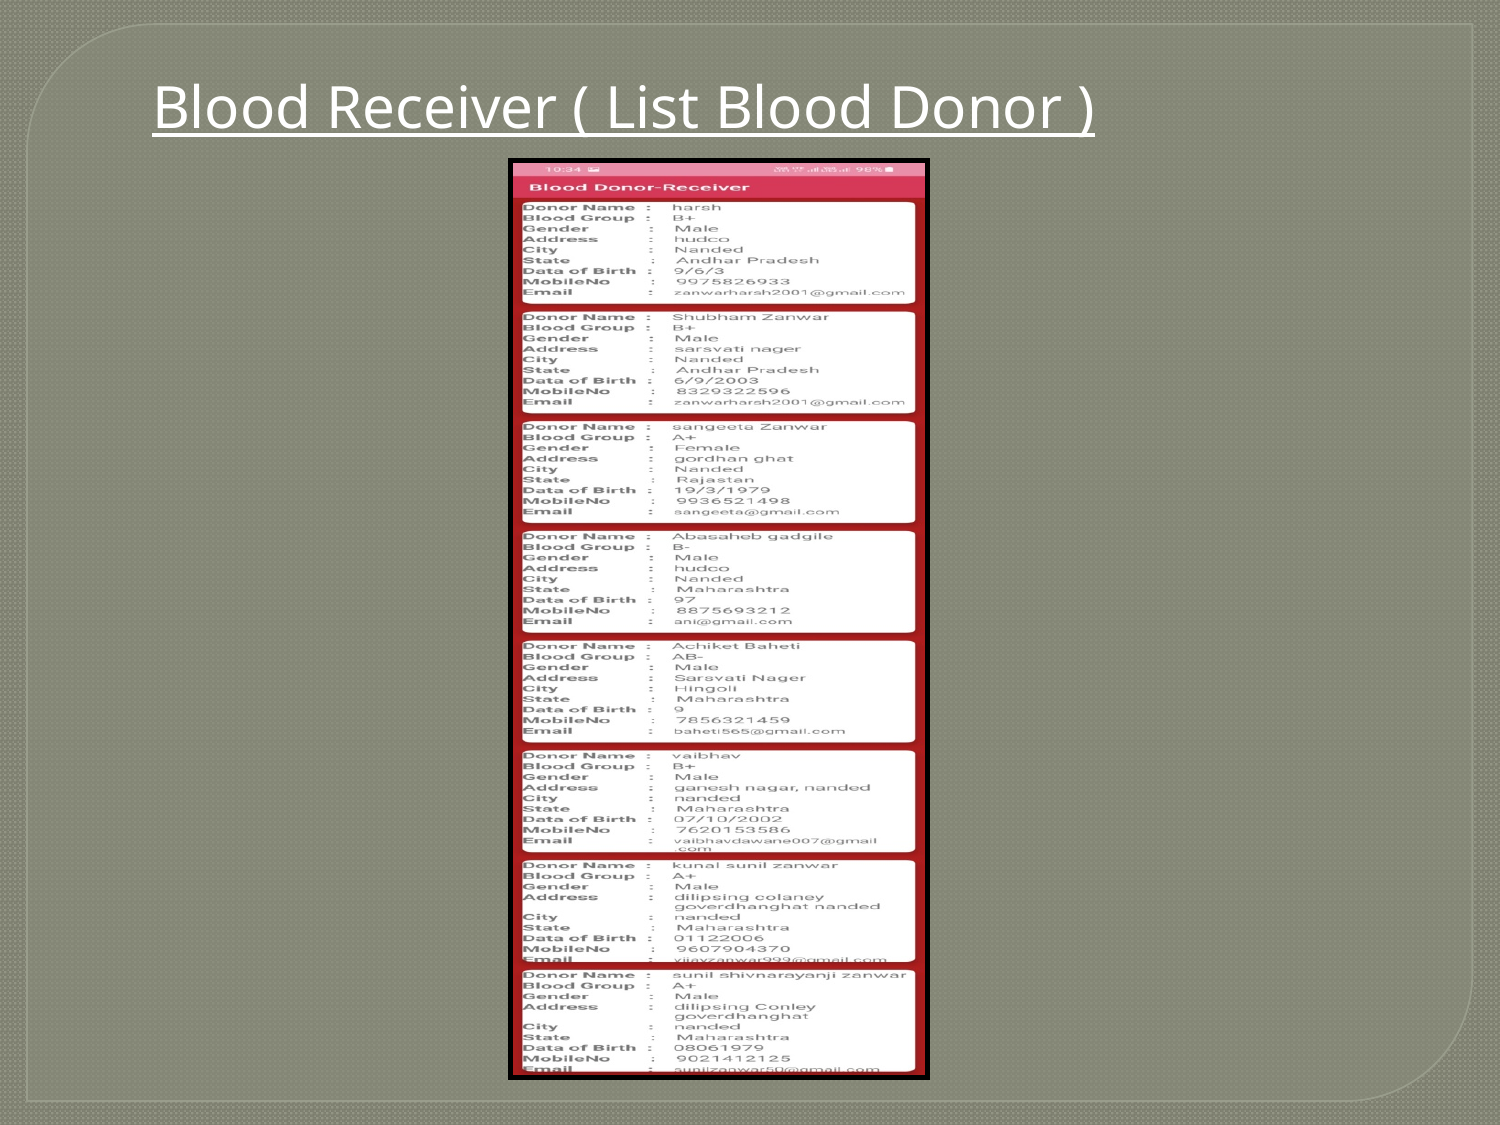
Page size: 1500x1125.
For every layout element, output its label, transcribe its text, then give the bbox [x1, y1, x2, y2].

text_box Blood Receiver ( List Blood Donor ) [137, 62, 1300, 148]
picture [512, 162, 926, 1076]
